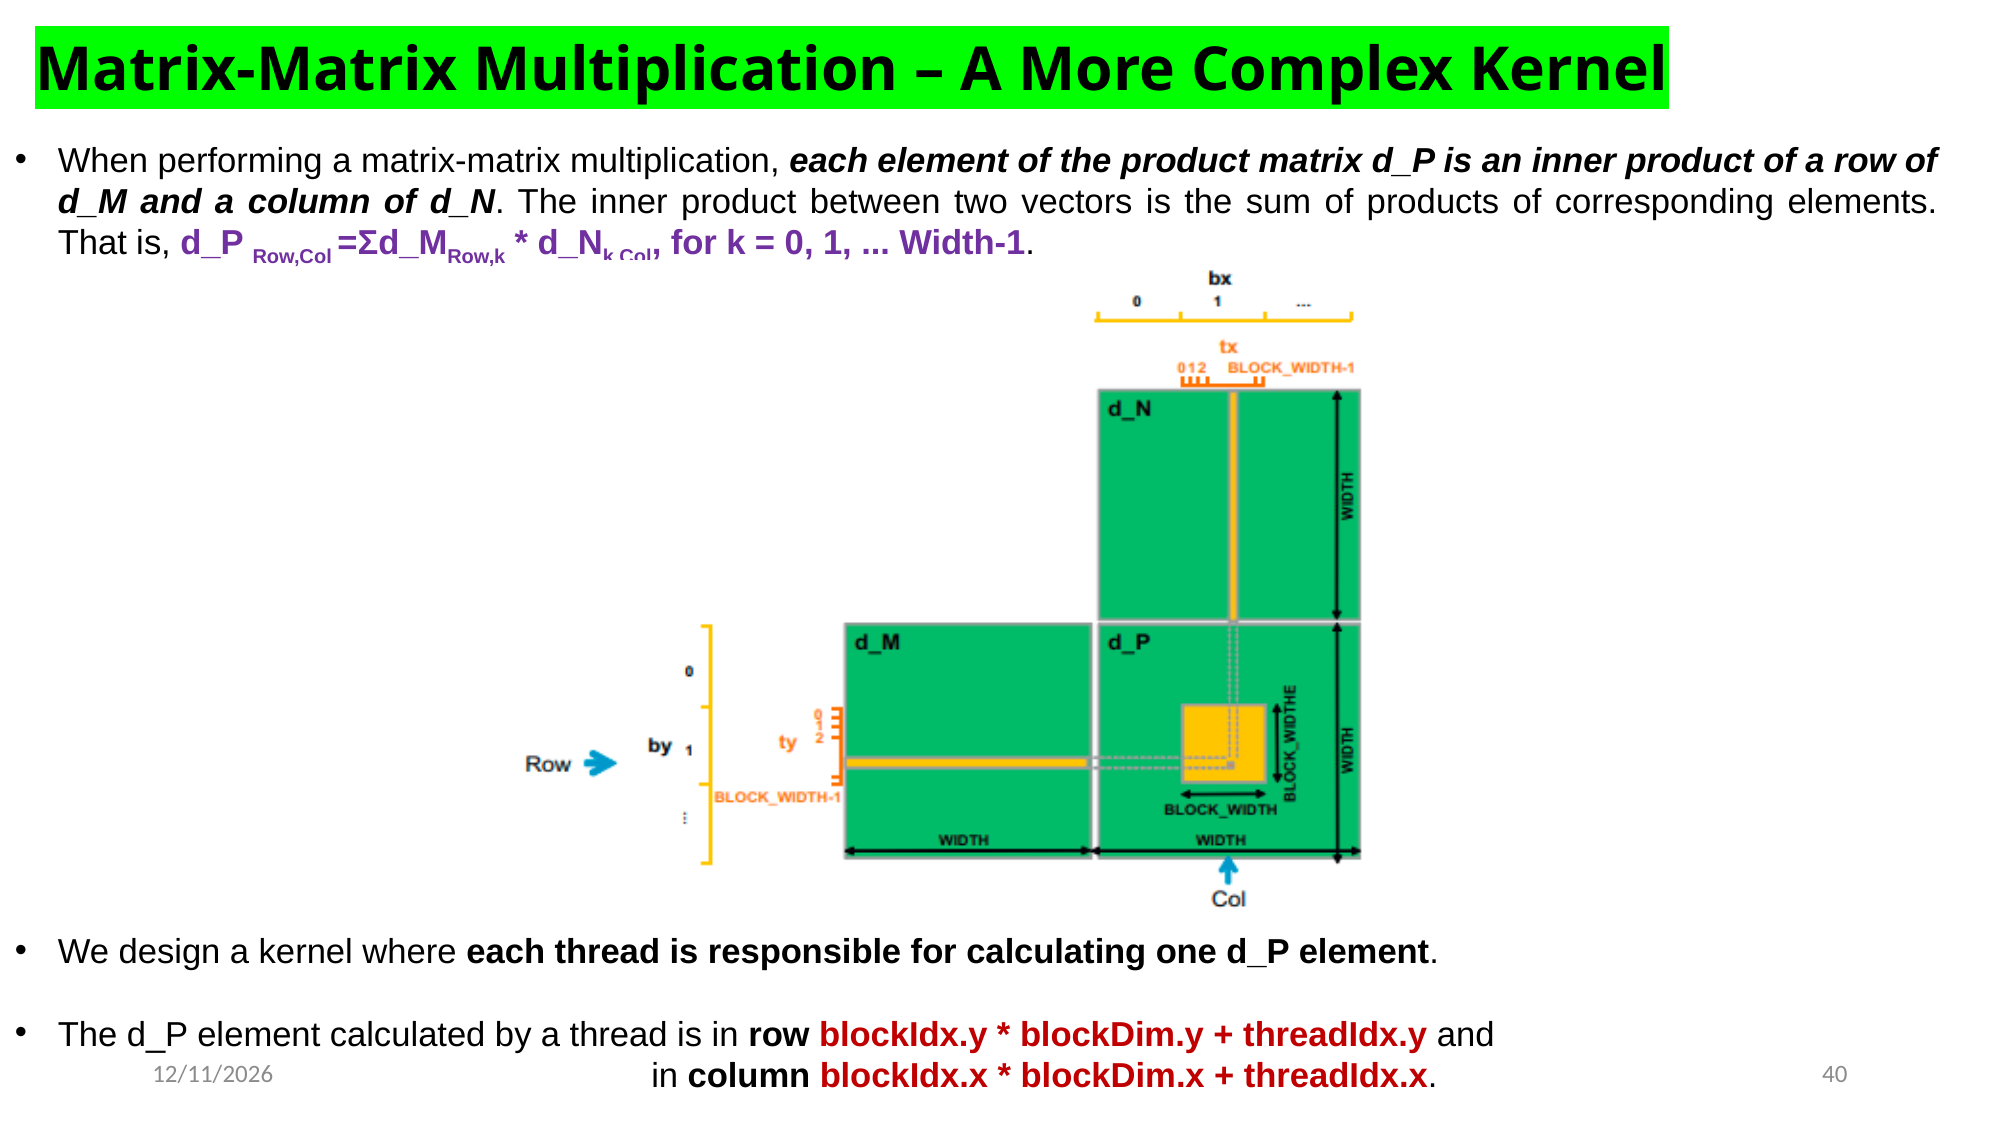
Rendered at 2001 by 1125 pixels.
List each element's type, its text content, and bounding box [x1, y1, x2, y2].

picture [521, 260, 1374, 915]
text_box Matrix-Matrix Multiplication – A More Complex Kernel [20, 9, 1925, 130]
text_box When performing a matrix-matrix multiplication, each element of the product matrix d_P is an inner product of a row of d_M and a column of d_N. The inner product between two vectors is the sum of products of corresponding elements. That is, d_P Row,Col =Σd_MRow,k * d_Nk,Col, for k = 0, 1, ... Width-1. We design a kernel where each thread is responsible for calculating one d_P element. The d_P element calculated by a thread is in row blockIdx.y * blockDim.y + threadIdx.y and in column blockIdx.x * blockDim.x + threadIdx.x. [0, 130, 1953, 1103]
text_box 40 [1412, 1042, 1863, 1103]
text_box 16-03-2023 [137, 1042, 588, 1103]
